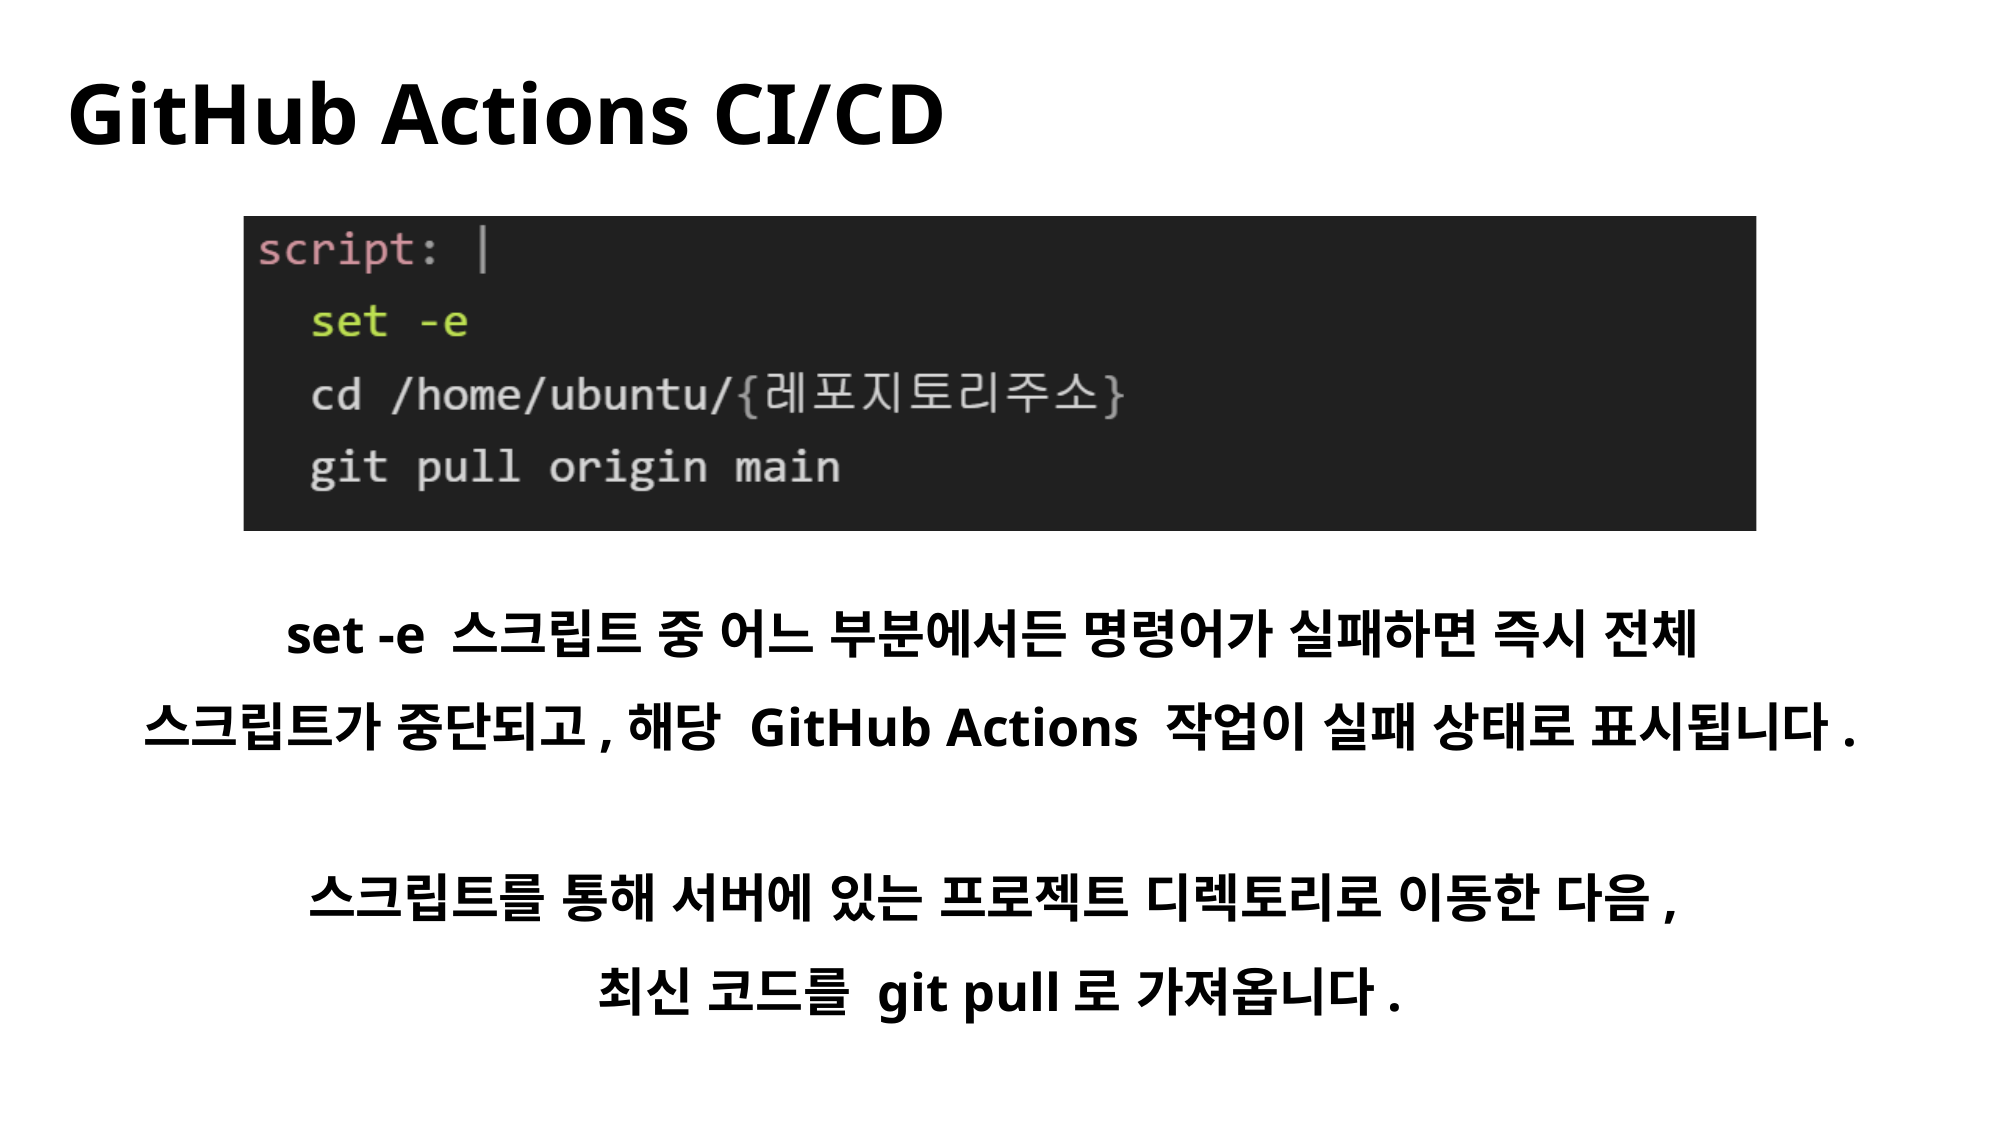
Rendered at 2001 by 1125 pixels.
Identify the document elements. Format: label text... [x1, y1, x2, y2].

picture [243, 215, 1757, 532]
text_box 스크립트를 통해 서버에 있는 프로젝트 디렉토리로 이동한 다음, 최신 코드를 git pull로 가져옵니다. [293, 826, 1707, 1029]
text_box set -e 스크립트 중 어느 부분에서든 명령어가 실패하면 즉시 전체 스크립트가 중단되고,해당 GitHub Actions 작업이 실패 상태로 표시됩니다. [128, 562, 1872, 765]
text_box GitHub Actions CI/CD [51, 54, 963, 169]
